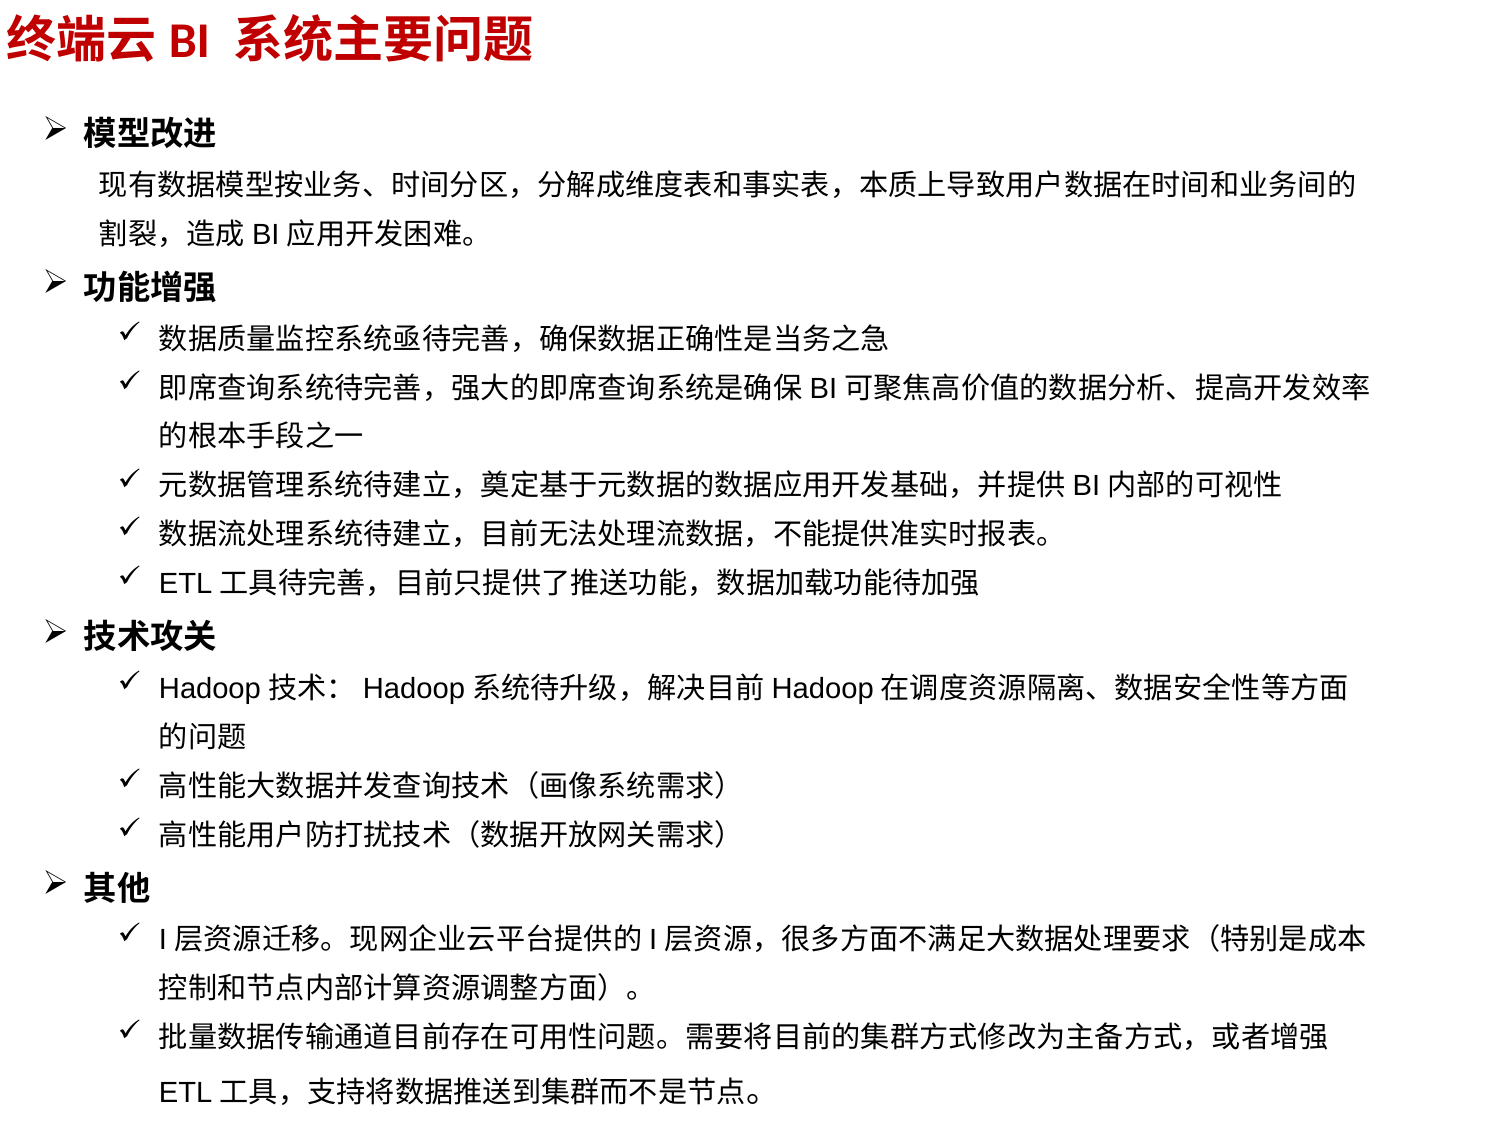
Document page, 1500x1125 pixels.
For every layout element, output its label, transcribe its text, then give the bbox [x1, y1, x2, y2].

text_box 模型改进 现有数据模型按业务、时间分区，分解成维度表和事实表，本质上导致用户数据在时间和业务间的割裂，造成BI应用开发困难。 功能增强 数据质量监控系统亟待完善，确保数据正确性是当务之急 即席查询系统待完善，强大的即席查询系统是确保BI可聚焦高价值的数据分析、提高开发效率的根本手段之一 元数据管理系统待建立，奠定基于元数据的数据应用开发基础，并提供BI内部的可视性 数据流处理系统待建立，目前无法处理流数据，不能提供准实时报表。 ETL工具待完善，目前只提供了推送功能，数据加载功能待加强 技术攻关 Hadoop技术：Hadoop系统待升级，解决目前Hadoop在调度资源隔离、数据安全性等方面的问题 高性能大数据并发查询技术（画像系统需求） 高性能用户防打扰技术（数据开放网关需求） 其他 I层资源迁移。现网企业云平台提供的I层资源，很多方面不满足大数据处理要求（特别是成本控制和节点内部计算资源调整方面）。 批量数据传输通道目前存在可用性问题。需要将目前的集群方式修改为主备方式，或者增强ETL工具，支持将数据推送到集群而不是节点。 [29, 89, 1388, 1083]
text_box 终端云BI 系统主要问题 [0, 0, 549, 75]
